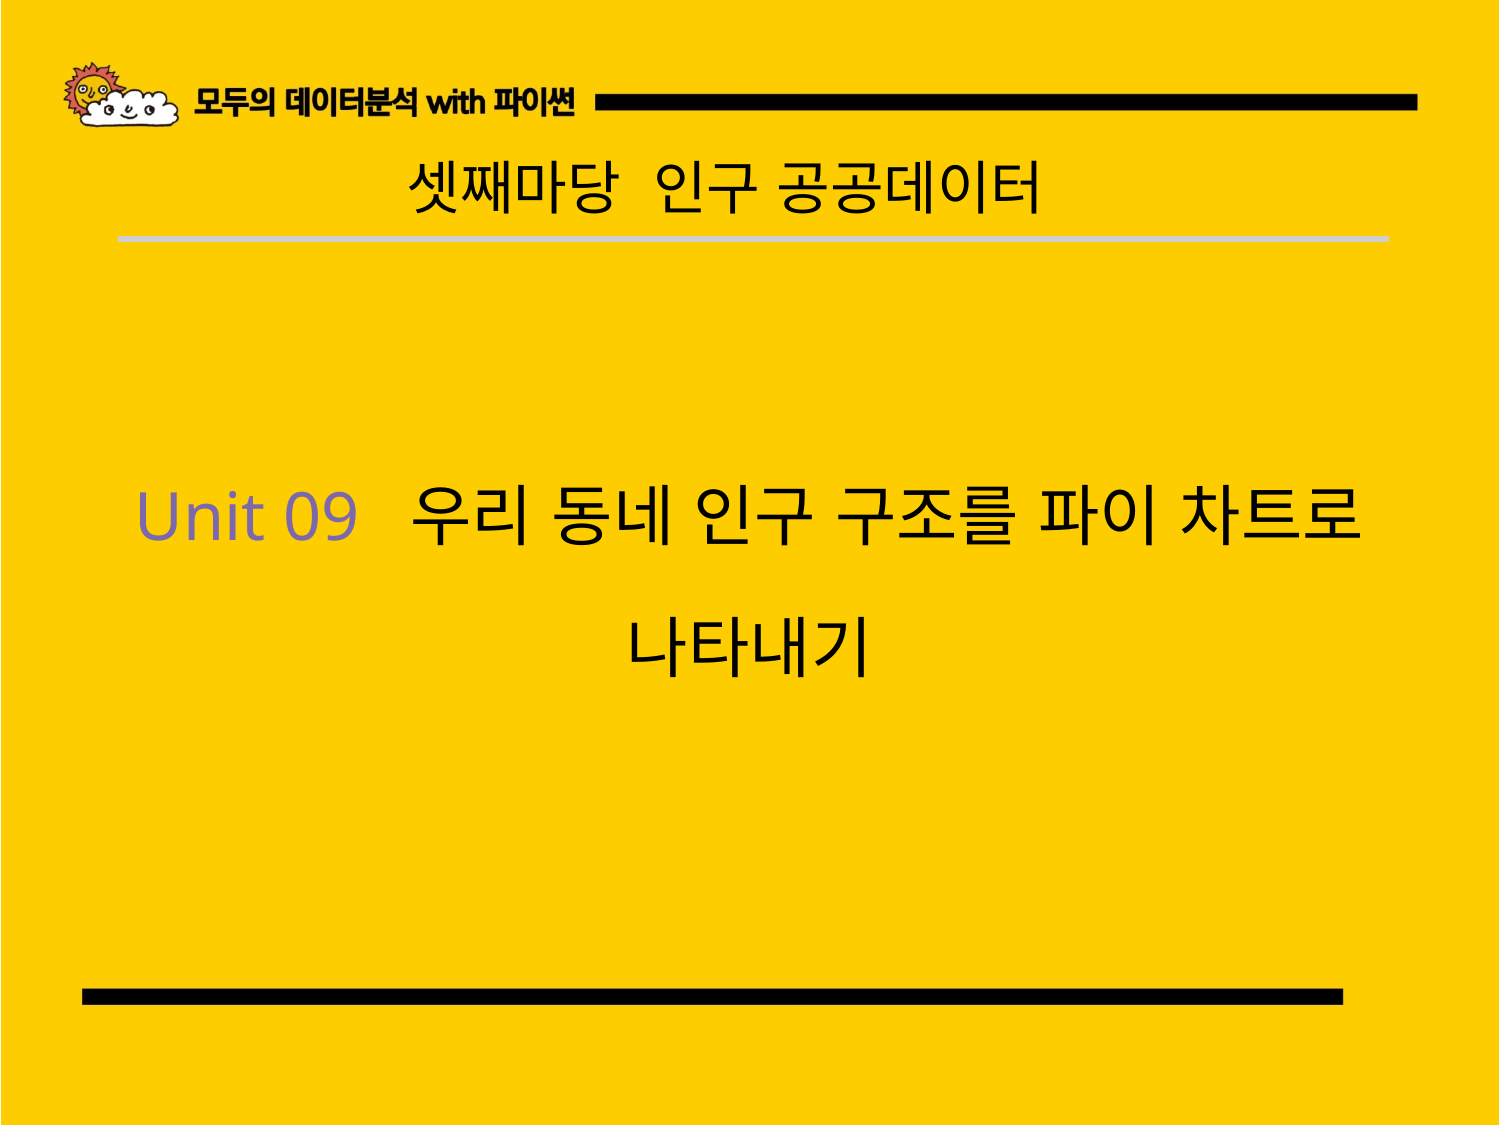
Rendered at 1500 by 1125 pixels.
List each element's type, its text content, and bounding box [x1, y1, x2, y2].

text_box Unit 09 우리 동네 인구 구조를 파이 차트로 나타내기 [0, 414, 1500, 693]
picture [1, 693, 1499, 1125]
text_box 셋째마당 인구 공공데이터 [0, 98, 1476, 229]
picture [1, 0, 1499, 414]
